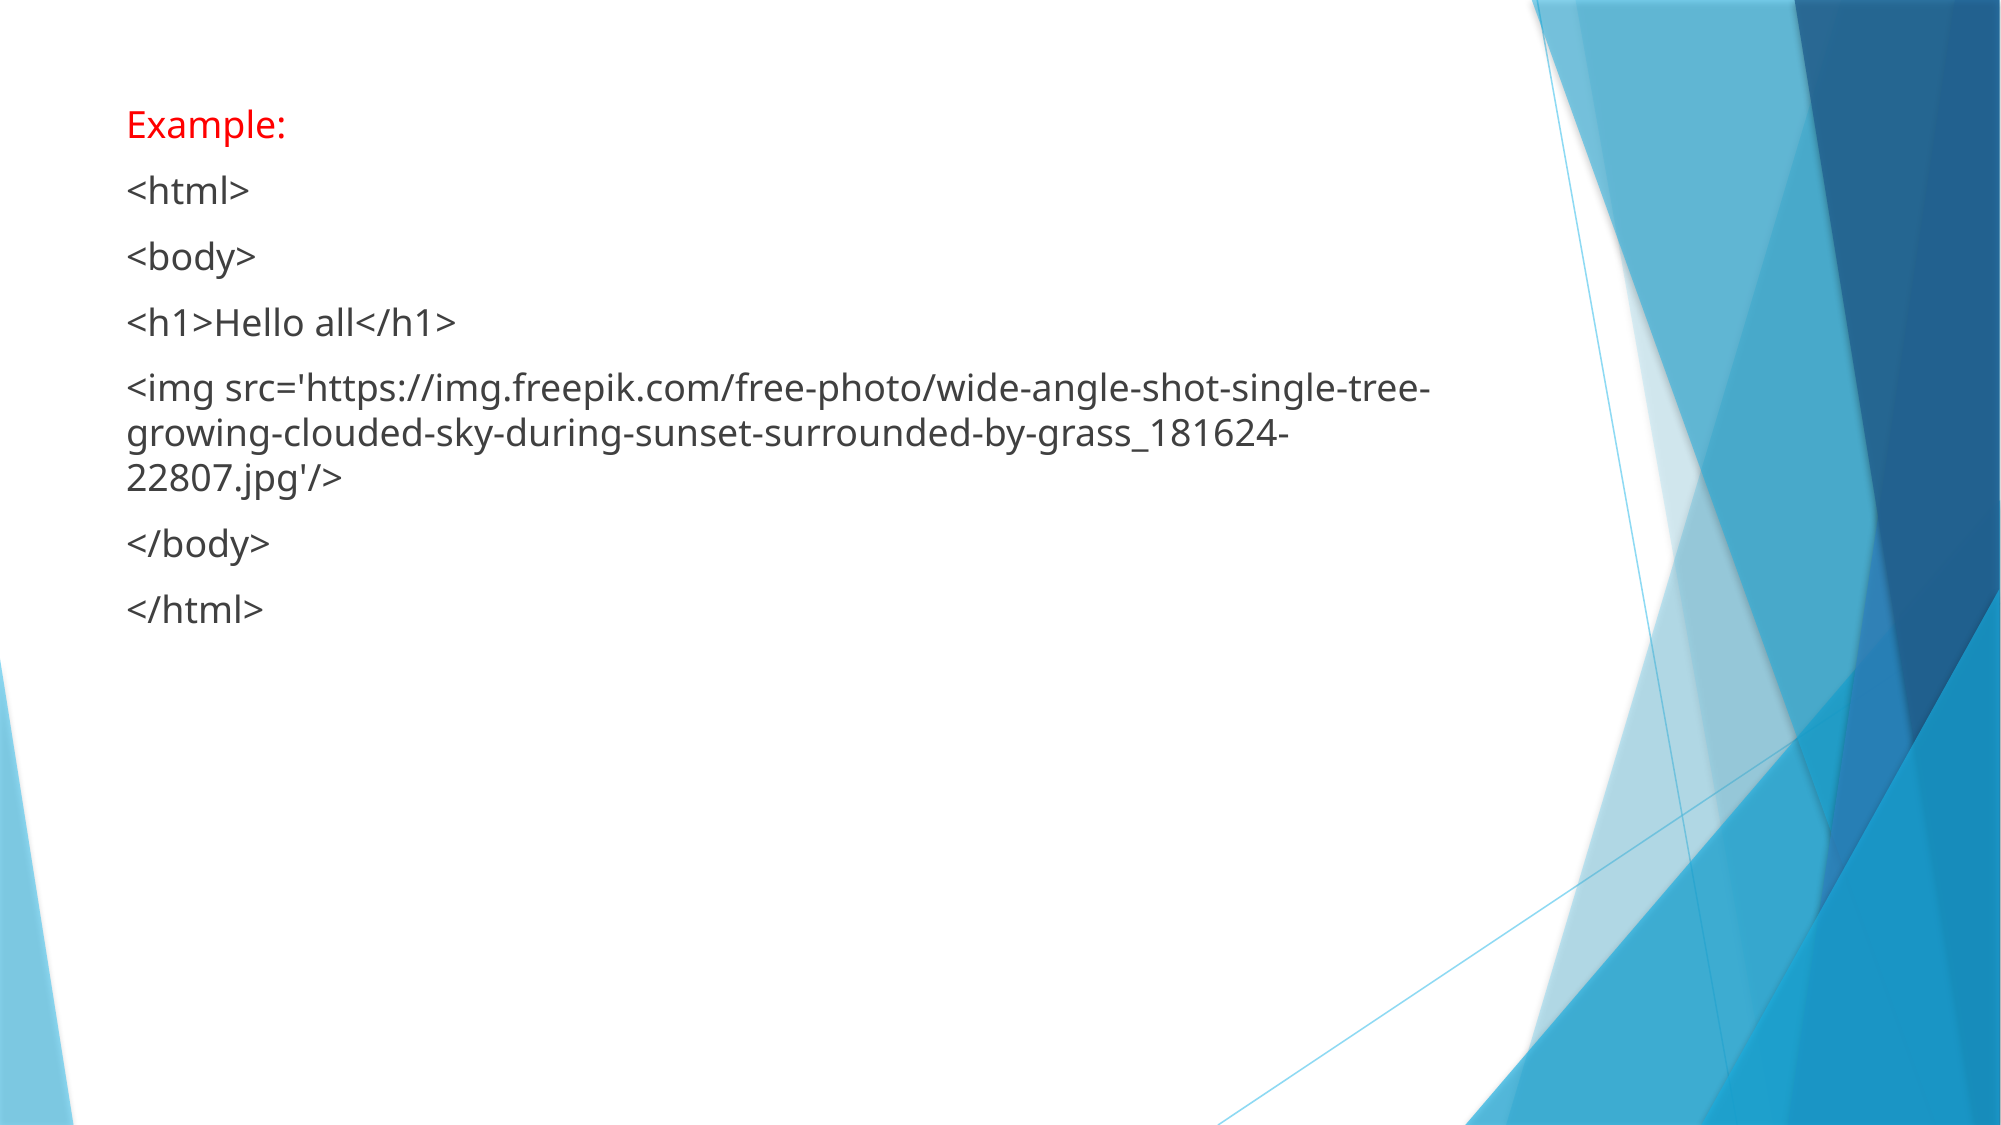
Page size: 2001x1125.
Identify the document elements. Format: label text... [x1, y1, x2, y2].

list Example: <html> <body> <h1>Hello all</h1> <img src='https://img.freepik.com/free-photo/wide-angle-shot-single-tree-growing-clouded-sky-during-sunset-surrounded-by-grass_181624-22807.jpg'/> </body> </html> [111, 93, 1522, 992]
